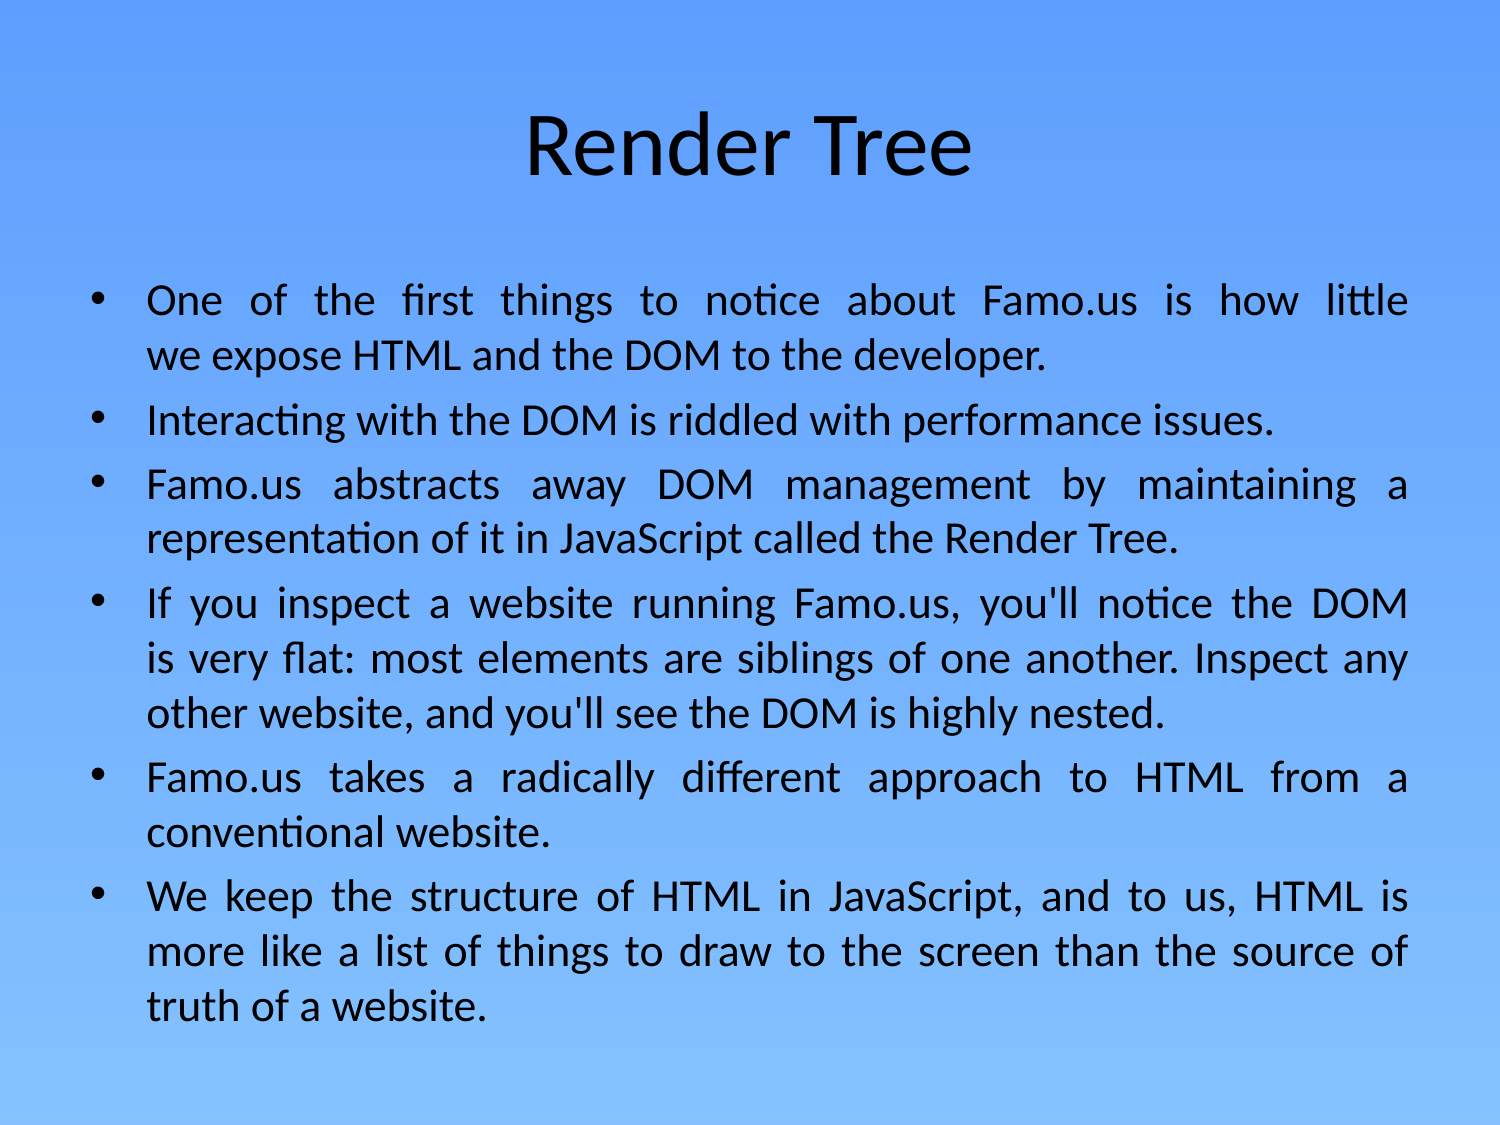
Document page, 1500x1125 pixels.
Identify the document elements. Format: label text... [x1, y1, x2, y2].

list One of the first things to notice about Famo.us is how little we expose HTML and the DOM to the developer. Interacting with the DOM is riddled with performance issues. Famo.us abstracts away DOM management by maintaining a representation of it in JavaScript called the Render Tree. If you inspect a website running Famo.us, you'll notice the DOM is very flat: most elements are siblings of one another. Inspect any other website, and you'll see the DOM is highly nested. Famo.us takes a radically different approach to HTML from a conventional website. We keep the structure of HTML in JavaScript, and to us, HTML is more like a list of things to draw to the screen than the source of truth of a website. [75, 262, 1425, 1005]
title Render Tree [75, 45, 1425, 233]
